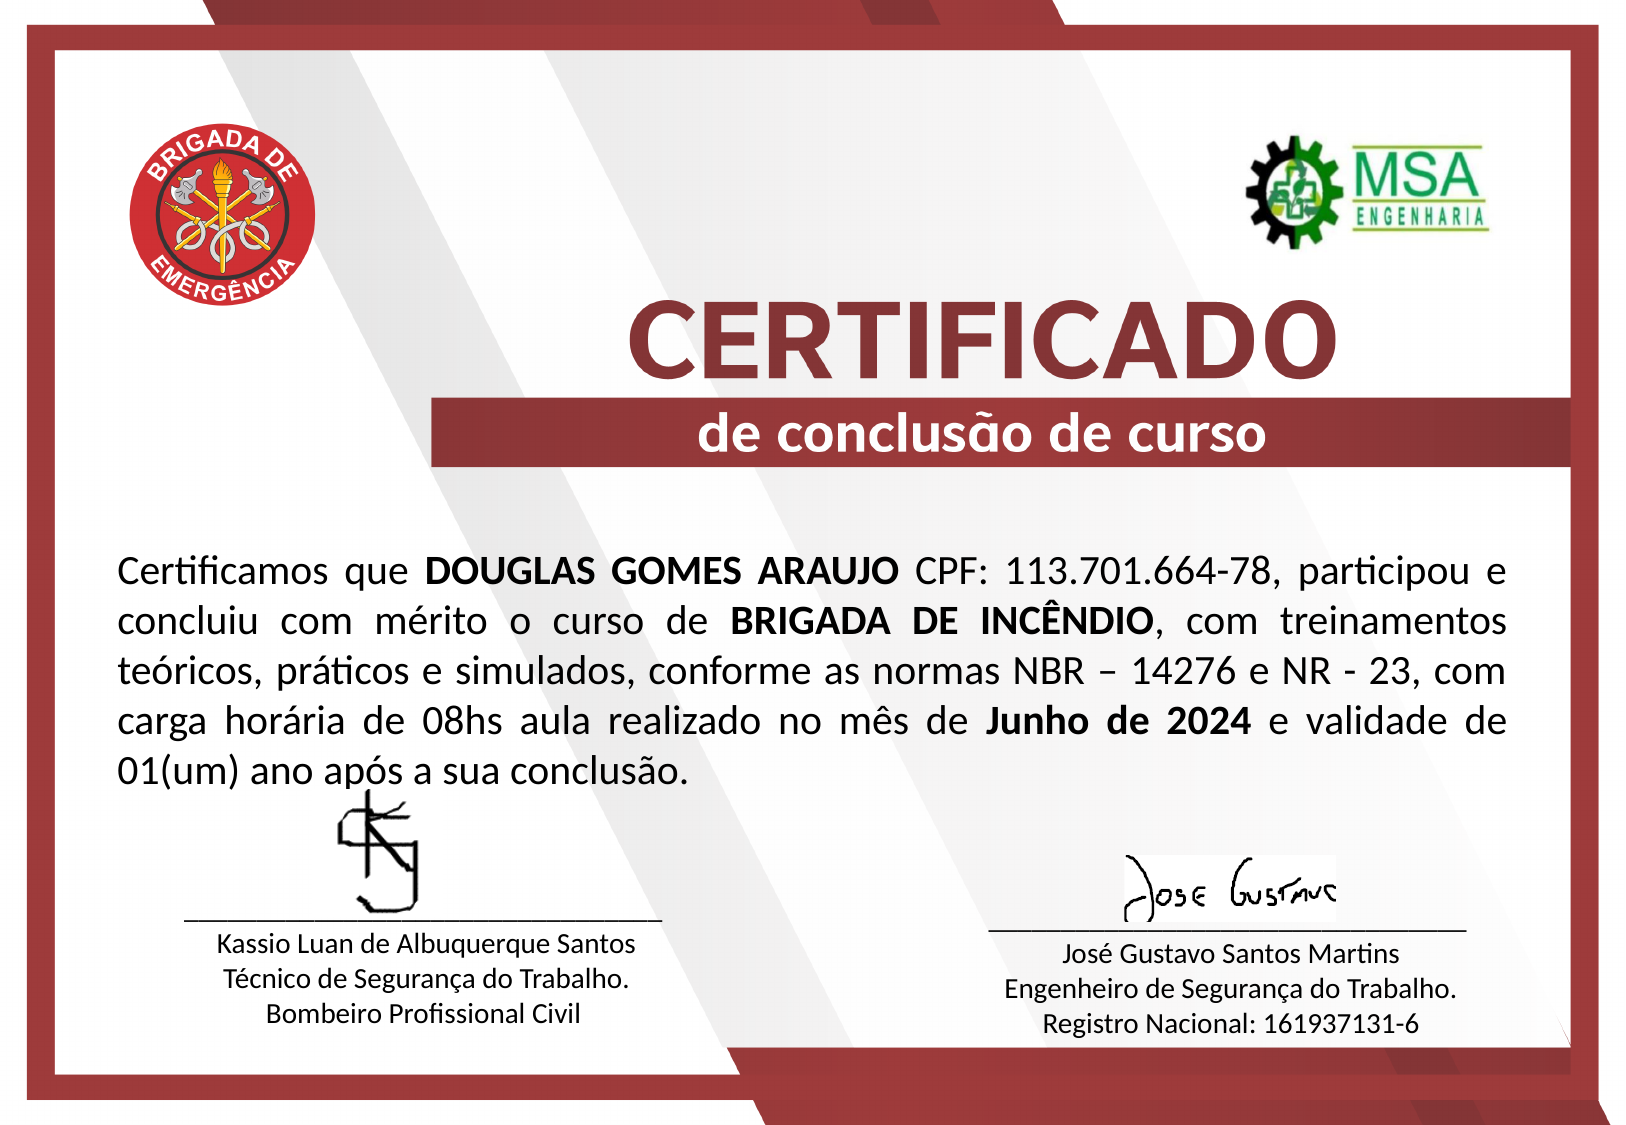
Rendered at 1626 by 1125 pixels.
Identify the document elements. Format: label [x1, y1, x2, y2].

text_box [1122, 852, 1340, 926]
picture [0, 0, 1625, 1125]
